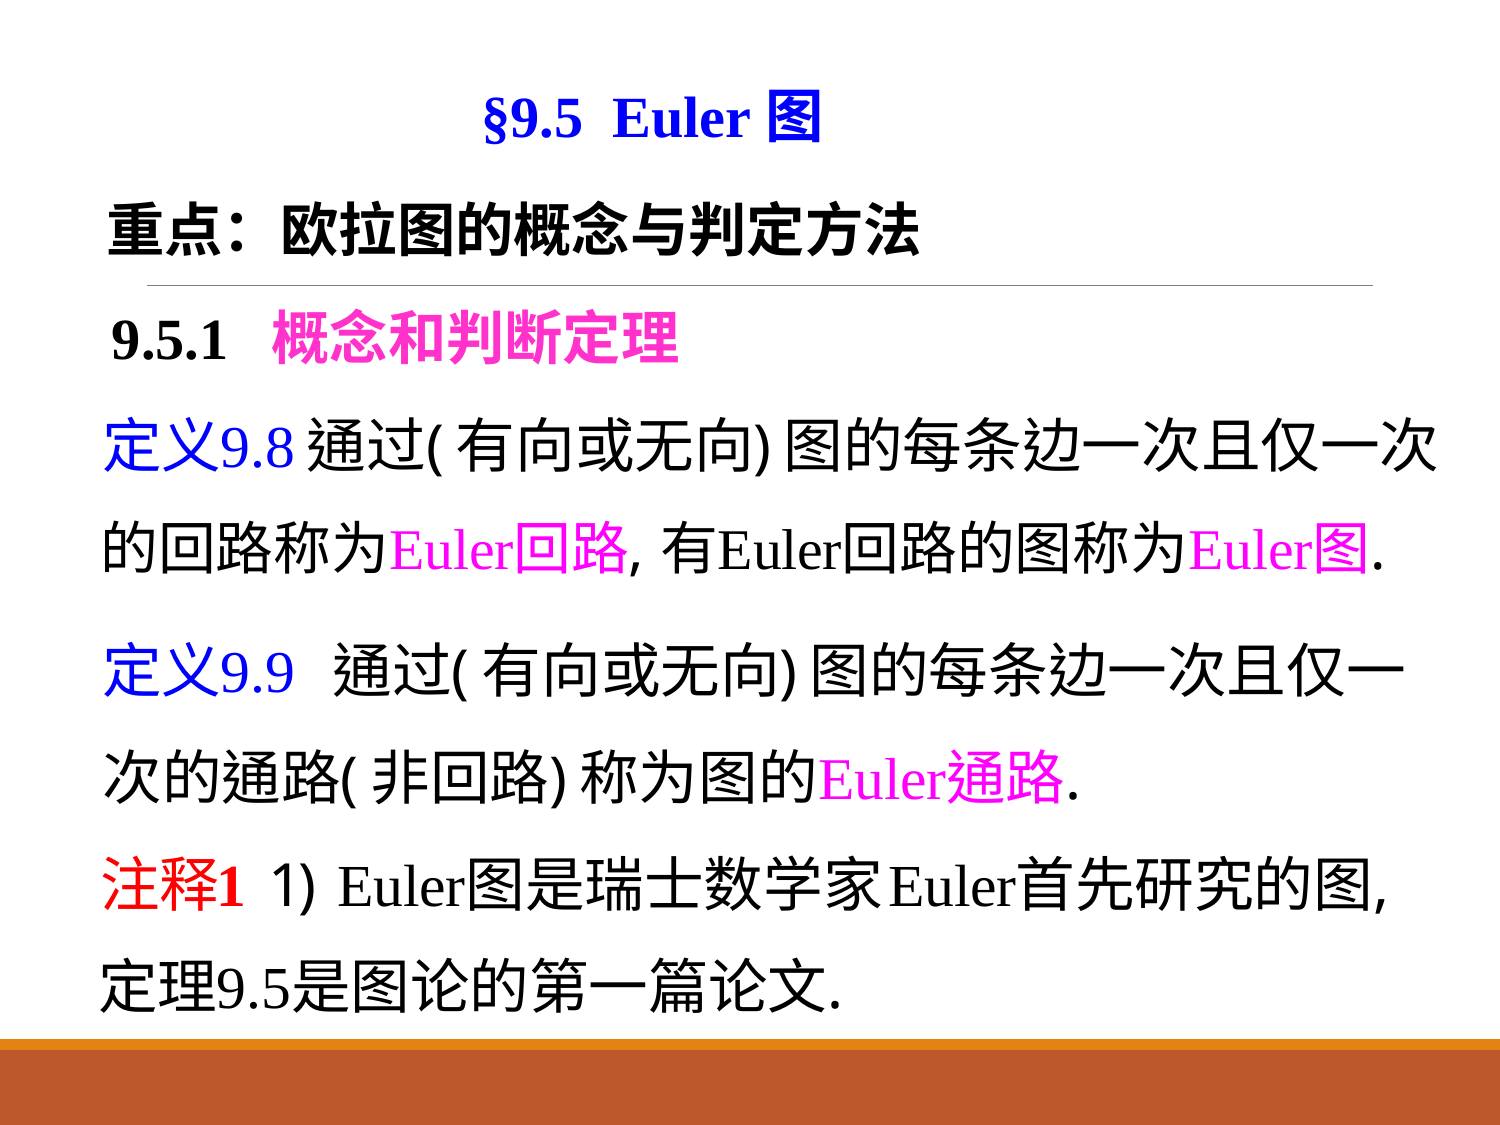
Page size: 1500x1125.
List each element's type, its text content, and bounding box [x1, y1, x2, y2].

text_box 9.5.1 概念和判断定理 [111, 300, 1394, 371]
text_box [347, 849, 1395, 930]
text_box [654, 514, 1390, 585]
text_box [97, 411, 319, 491]
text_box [324, 635, 1412, 715]
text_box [267, 849, 343, 930]
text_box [98, 743, 1088, 815]
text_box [99, 514, 651, 585]
text_box 重点：欧拉图的概念与判定方法 [106, 192, 1388, 263]
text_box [93, 849, 267, 930]
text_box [97, 635, 319, 715]
text_box §9.5 Euler图 [466, 57, 1223, 156]
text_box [94, 951, 848, 1024]
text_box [325, 411, 1446, 491]
